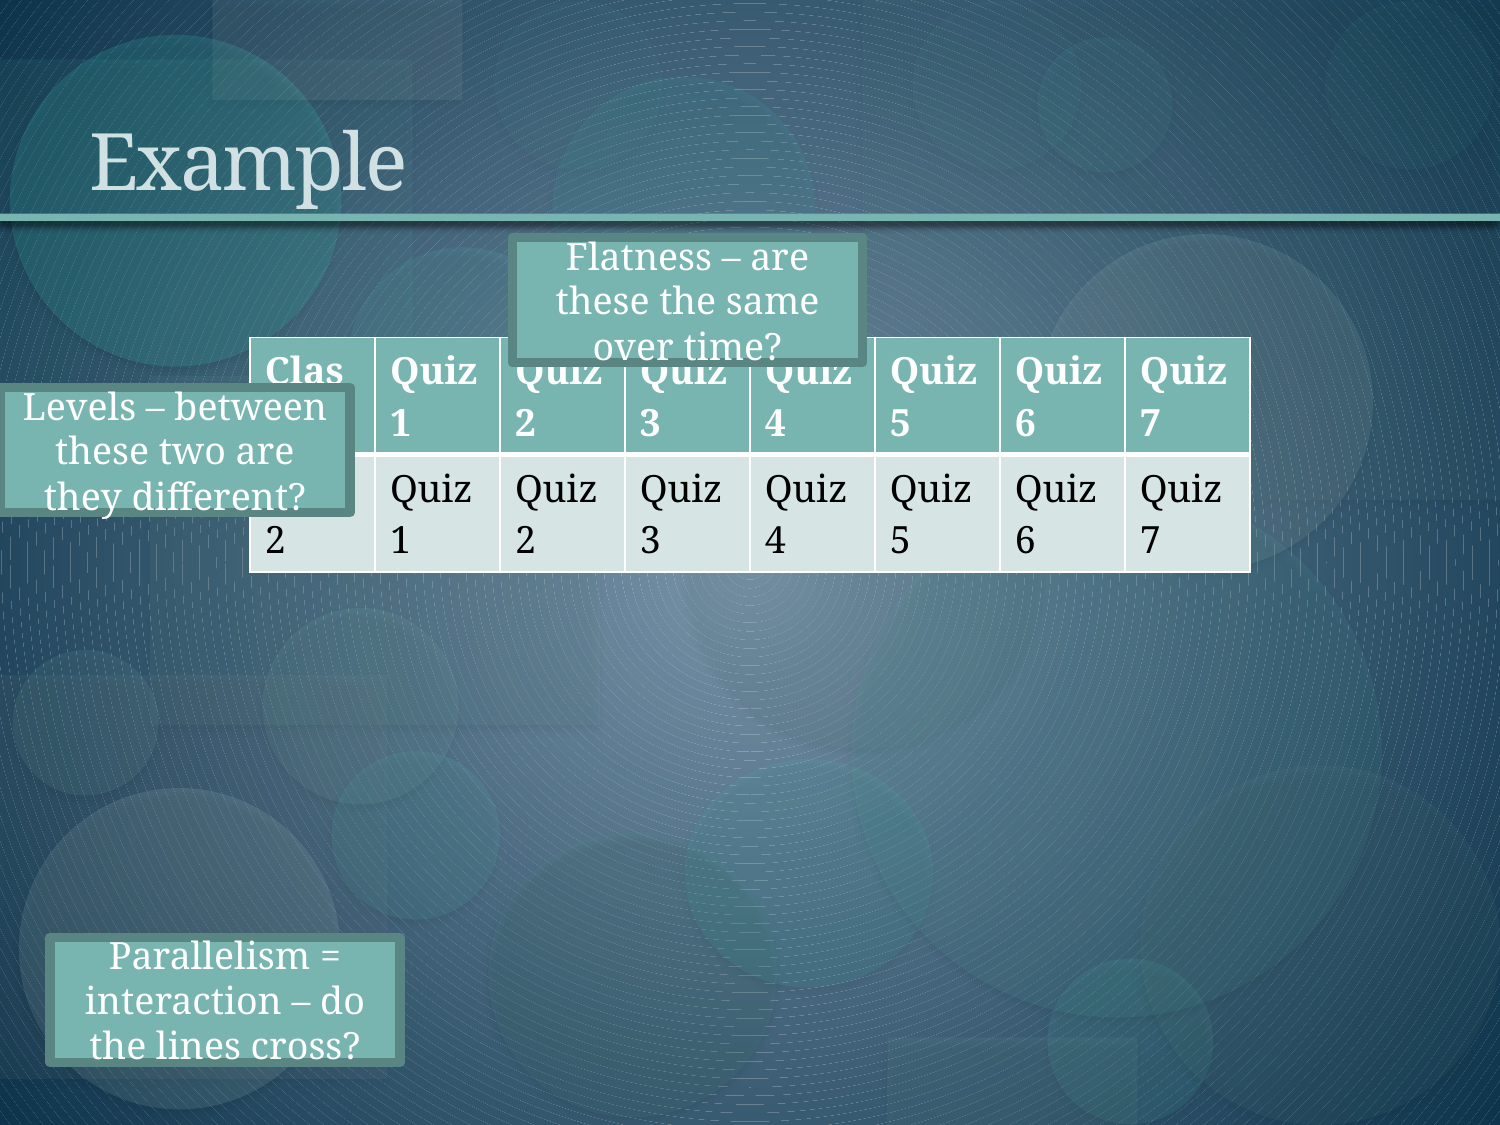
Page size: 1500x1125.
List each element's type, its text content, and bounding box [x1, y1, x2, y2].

table_header Quiz 5 [876, 338, 999, 452]
table_cell Quiz 2 [501, 457, 624, 571]
table_cell Quiz 1 [376, 457, 499, 571]
table_header Quiz1 [376, 338, 499, 452]
title Example [75, 26, 1425, 214]
table_cell Quiz 4 [751, 457, 874, 571]
table_header Quiz 3 [626, 367, 749, 452]
text_box Flatness – are these the same over time? [508, 233, 867, 367]
table_header Class 1 [251, 338, 374, 452]
table_header Quiz 2 [501, 338, 624, 452]
table_cell Quiz 5 [876, 457, 999, 571]
table_cell Quiz6 [1001, 457, 1124, 571]
table_cell Quiz 7 [1126, 457, 1249, 571]
table_header Quiz6 [1001, 338, 1124, 452]
table_header Quiz 4 [751, 338, 874, 452]
text_box Levels – between these two are they different? [0, 383, 355, 517]
table_header Quiz 7 [1126, 338, 1249, 452]
text_box Parallelism = interaction – do the lines cross? [45, 933, 405, 1067]
table_cell Quiz 3 [626, 457, 749, 571]
table_cell Class 2 [251, 457, 374, 571]
